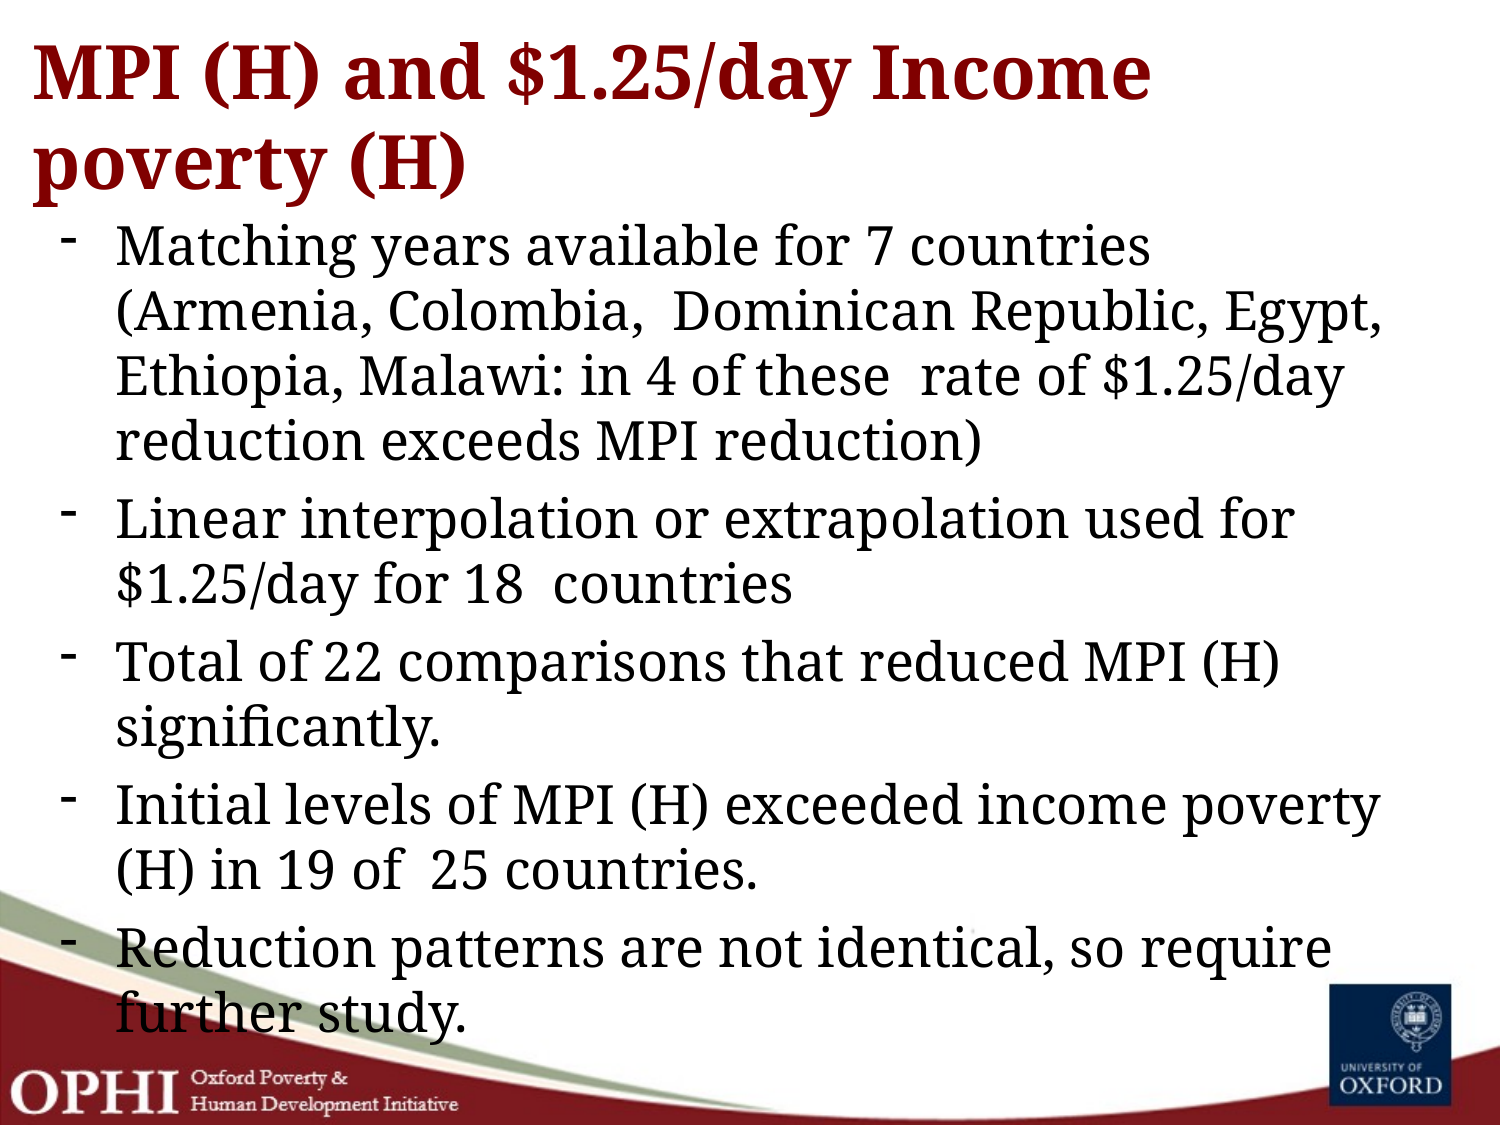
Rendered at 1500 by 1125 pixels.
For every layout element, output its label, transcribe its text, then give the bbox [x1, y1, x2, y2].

title MPI (H) and $1.25/day Income poverty (H) [30, 22, 1433, 213]
text_box Matching years available for 7 countries (Armenia, Colombia, Dominican Republic, Egypt, Ethiopia, Malawi: in 4 of these rate of $1.25/day reduction exceeds MPI reduction) Linear interpolation or extrapolation used for $1.25/day for 18 countries Total of 22 comparisons that reduced MPI (H) significantly. Initial levels of MPI (H) exceeded income poverty (H) in 19 of 25 countries. Reduction patterns are not identical, so require further study. [57, 209, 1438, 1043]
picture [0, 889, 1500, 1125]
